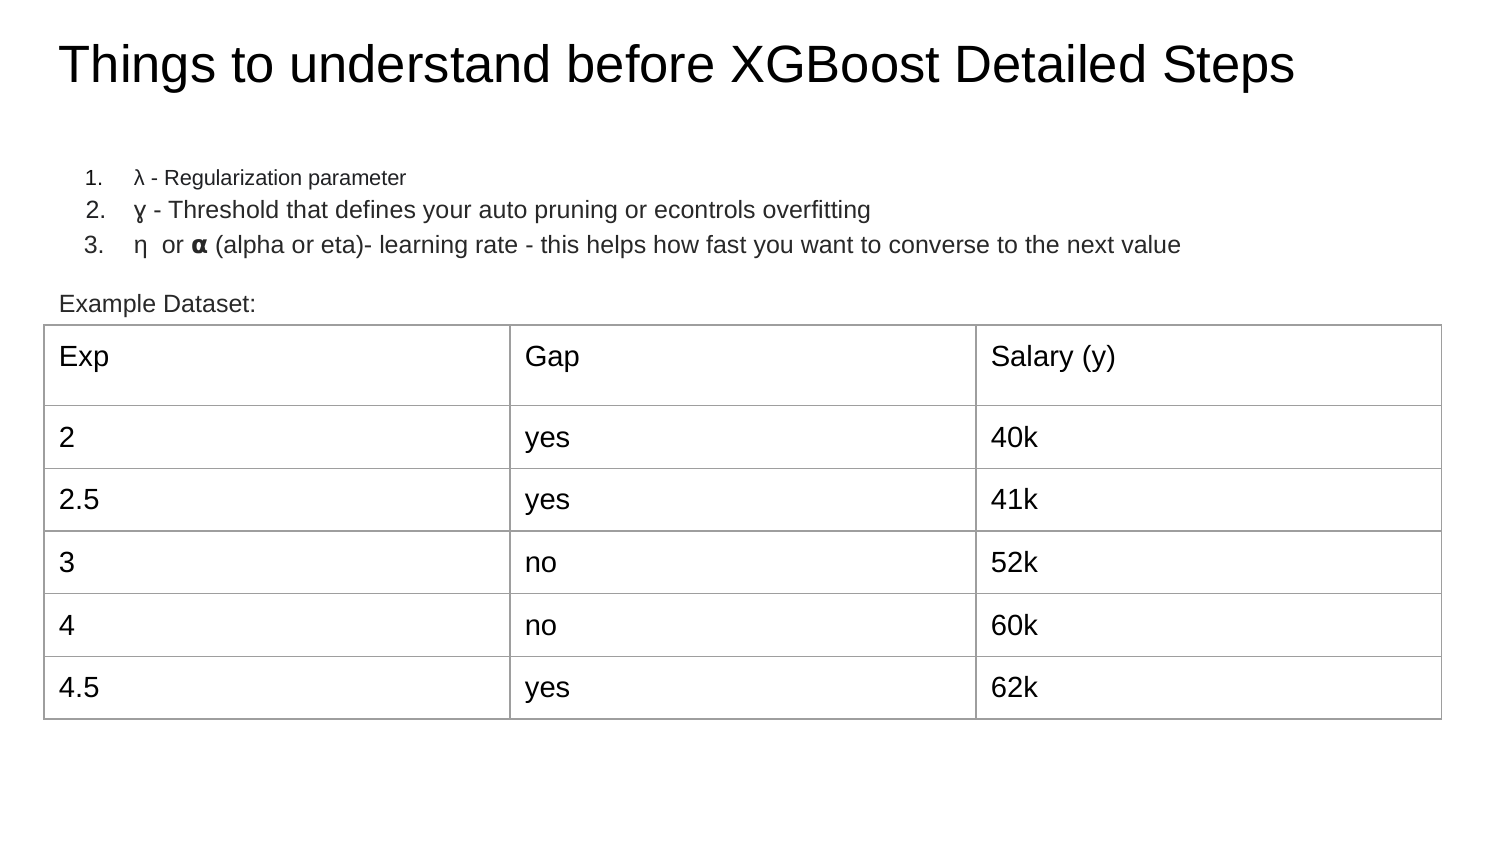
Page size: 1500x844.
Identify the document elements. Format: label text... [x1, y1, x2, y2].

table_cell 3 [45, 532, 509, 593]
table_cell yes [511, 406, 975, 468]
list λ - Regularization parameter ɣ - Threshold that defines your auto pruning or econtrols overfitting η or 𝝰 (alpha or eta)- learning rate - this helps how fast you want to converse to the next value Example Dataset: [44, 92, 1500, 844]
table_cell 4.5 [45, 657, 509, 718]
table_cell 4 [45, 594, 509, 656]
table_cell 62k [977, 657, 1441, 718]
table_cell 2.5 [45, 469, 509, 530]
table_cell 60k [977, 594, 1441, 656]
table_cell 41k [977, 469, 1441, 530]
table_header Salary (y) [977, 326, 1441, 405]
table_cell yes [511, 657, 975, 718]
table_cell no [511, 532, 975, 593]
title Things to understand before XGBoost Detailed Steps [44, 14, 1442, 92]
table_cell yes [511, 469, 975, 530]
table_cell 2 [45, 406, 509, 468]
table_header Gap [511, 326, 975, 405]
table_cell 40k [977, 406, 1441, 468]
table_cell 52k [977, 532, 1441, 593]
table_header Exp [45, 326, 509, 405]
table_cell no [511, 594, 975, 656]
